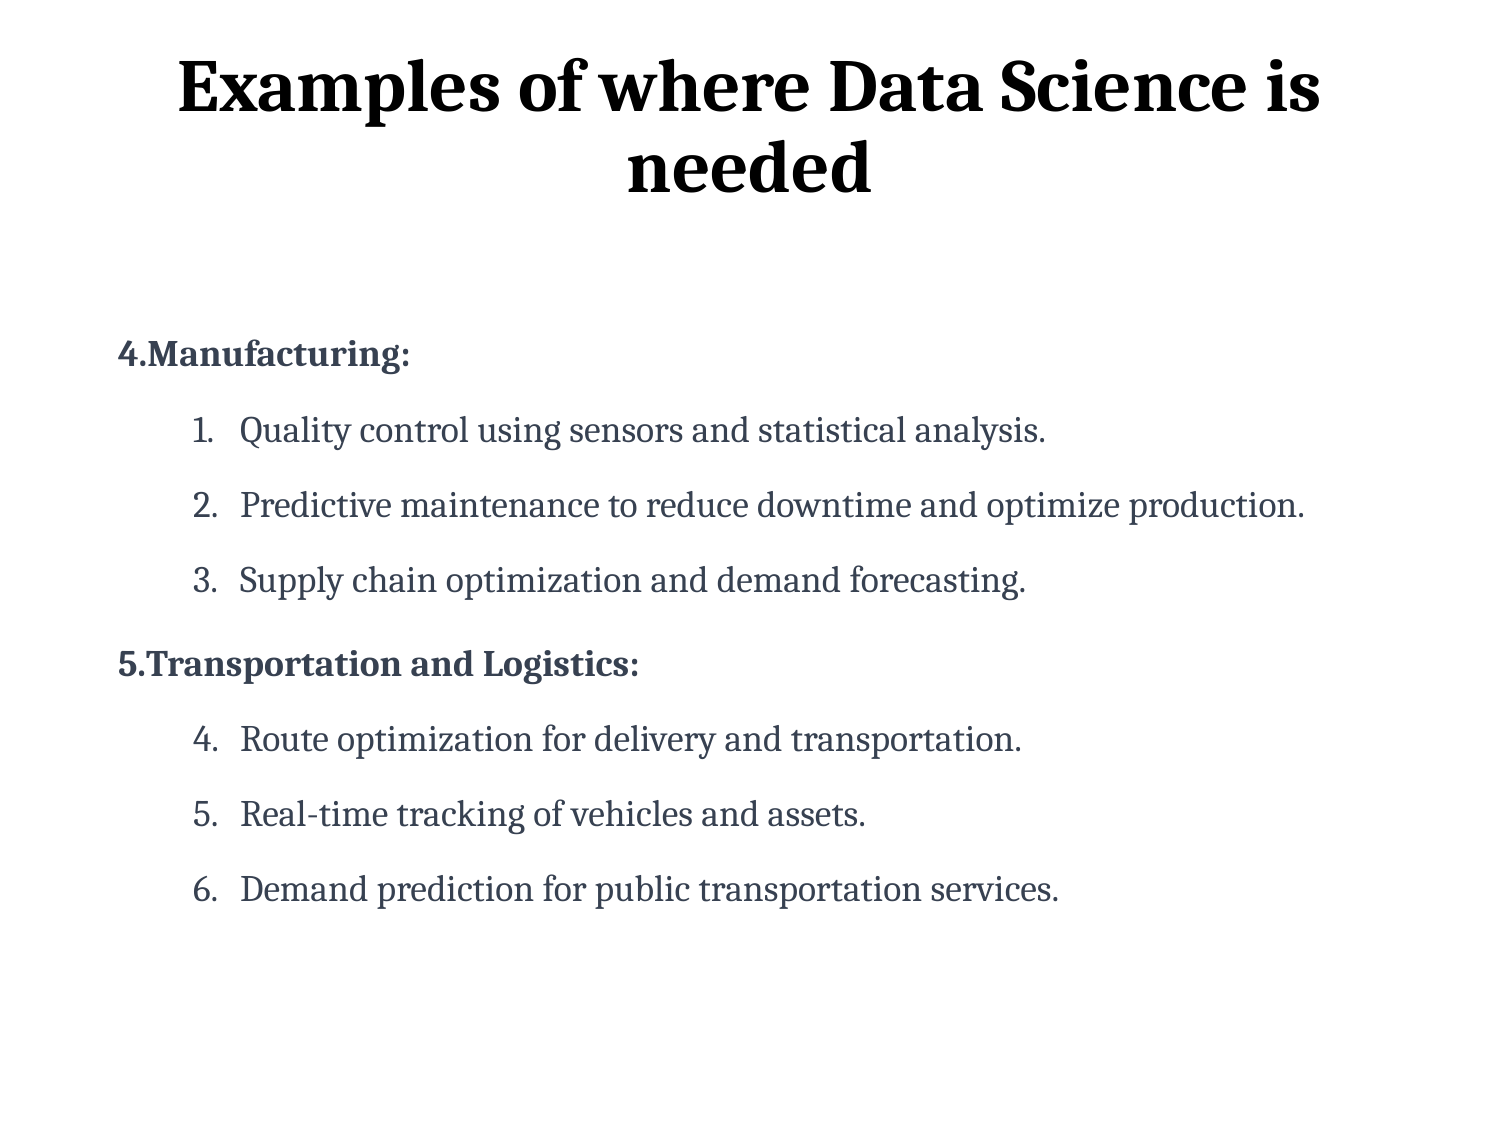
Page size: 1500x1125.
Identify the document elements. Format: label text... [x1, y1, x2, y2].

title Examples of where Data Science is needed [103, 59, 1397, 278]
list 4.Manufacturing: Quality control using sensors and statistical analysis. Predictive maintenance to reduce downtime and optimize production. Supply chain optimization and demand forecasting. 5.Transportation and Logistics: Route optimization for delivery and transportation. Real-time tracking of vehicles and assets. Demand prediction for public transportation services. [103, 299, 1397, 1014]
